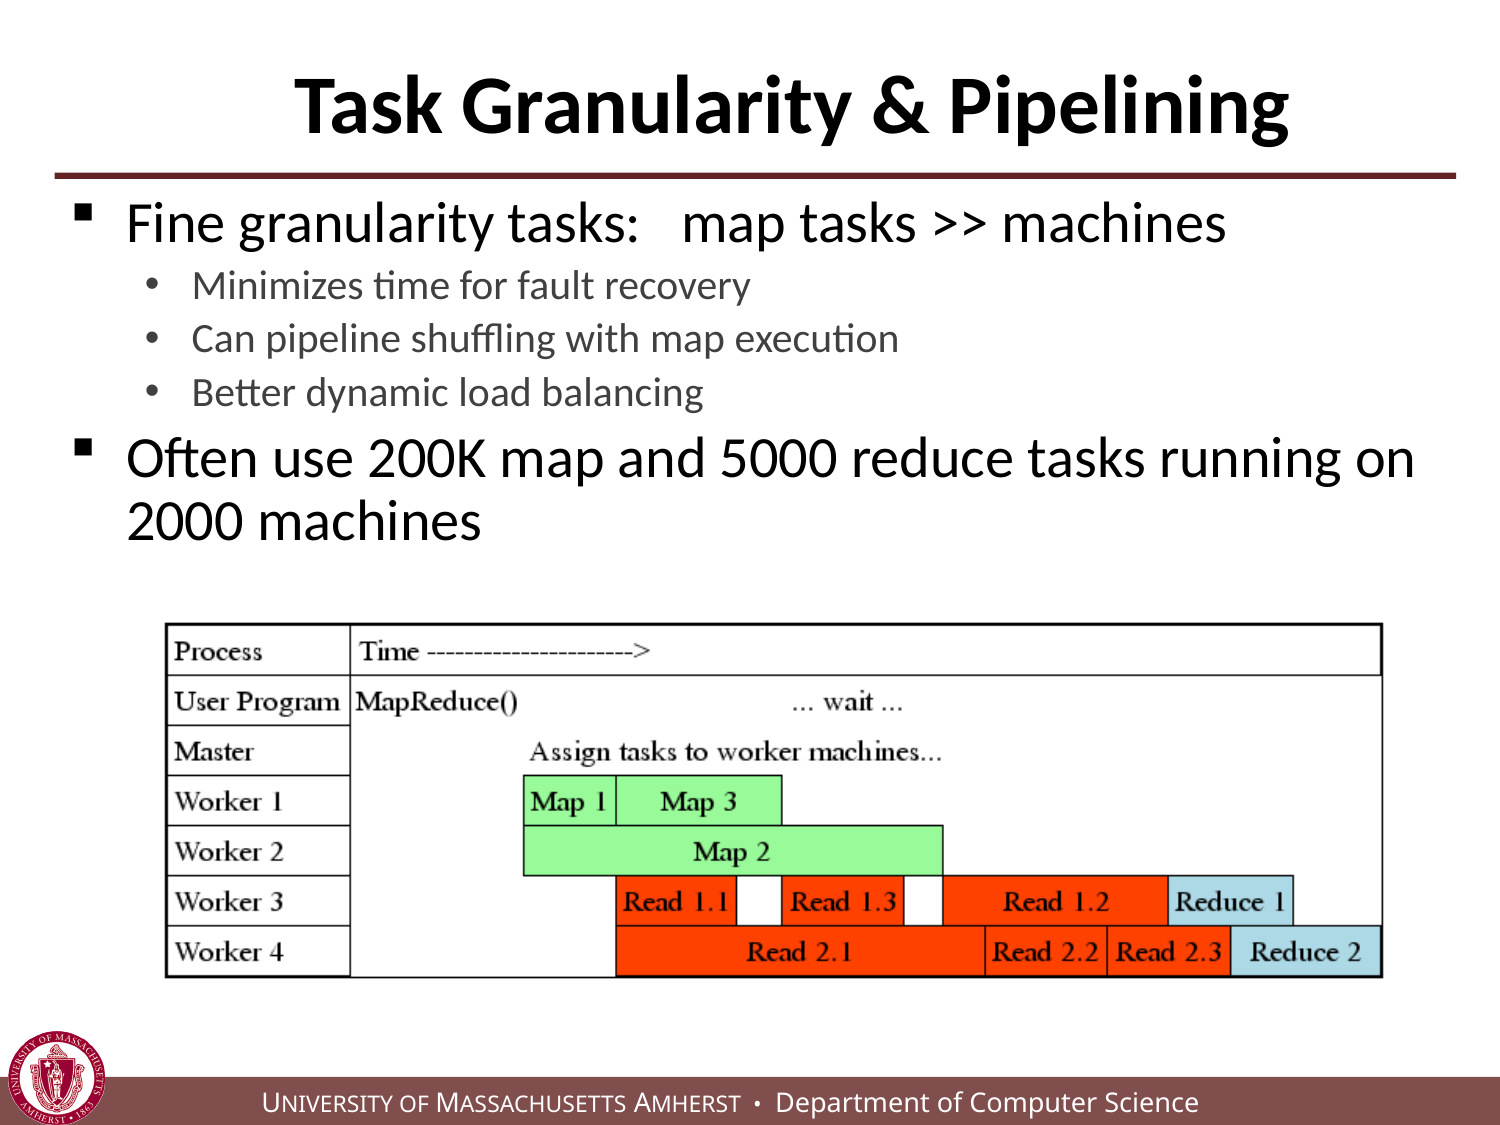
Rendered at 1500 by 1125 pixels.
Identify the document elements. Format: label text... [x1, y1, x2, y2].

list Fine granularity tasks: map tasks >> machines Minimizes time for fault recovery Can pipeline shuffling with map execution Better dynamic load balancing Often use 200K map and 5000 reduce tasks running on 2000 machines [54, 184, 1480, 928]
text_box [37, 37, 1388, 200]
title Task Granularity & Pipelining [54, 32, 1457, 170]
picture [137, 587, 1410, 1013]
picture [8, 1031, 105, 1125]
